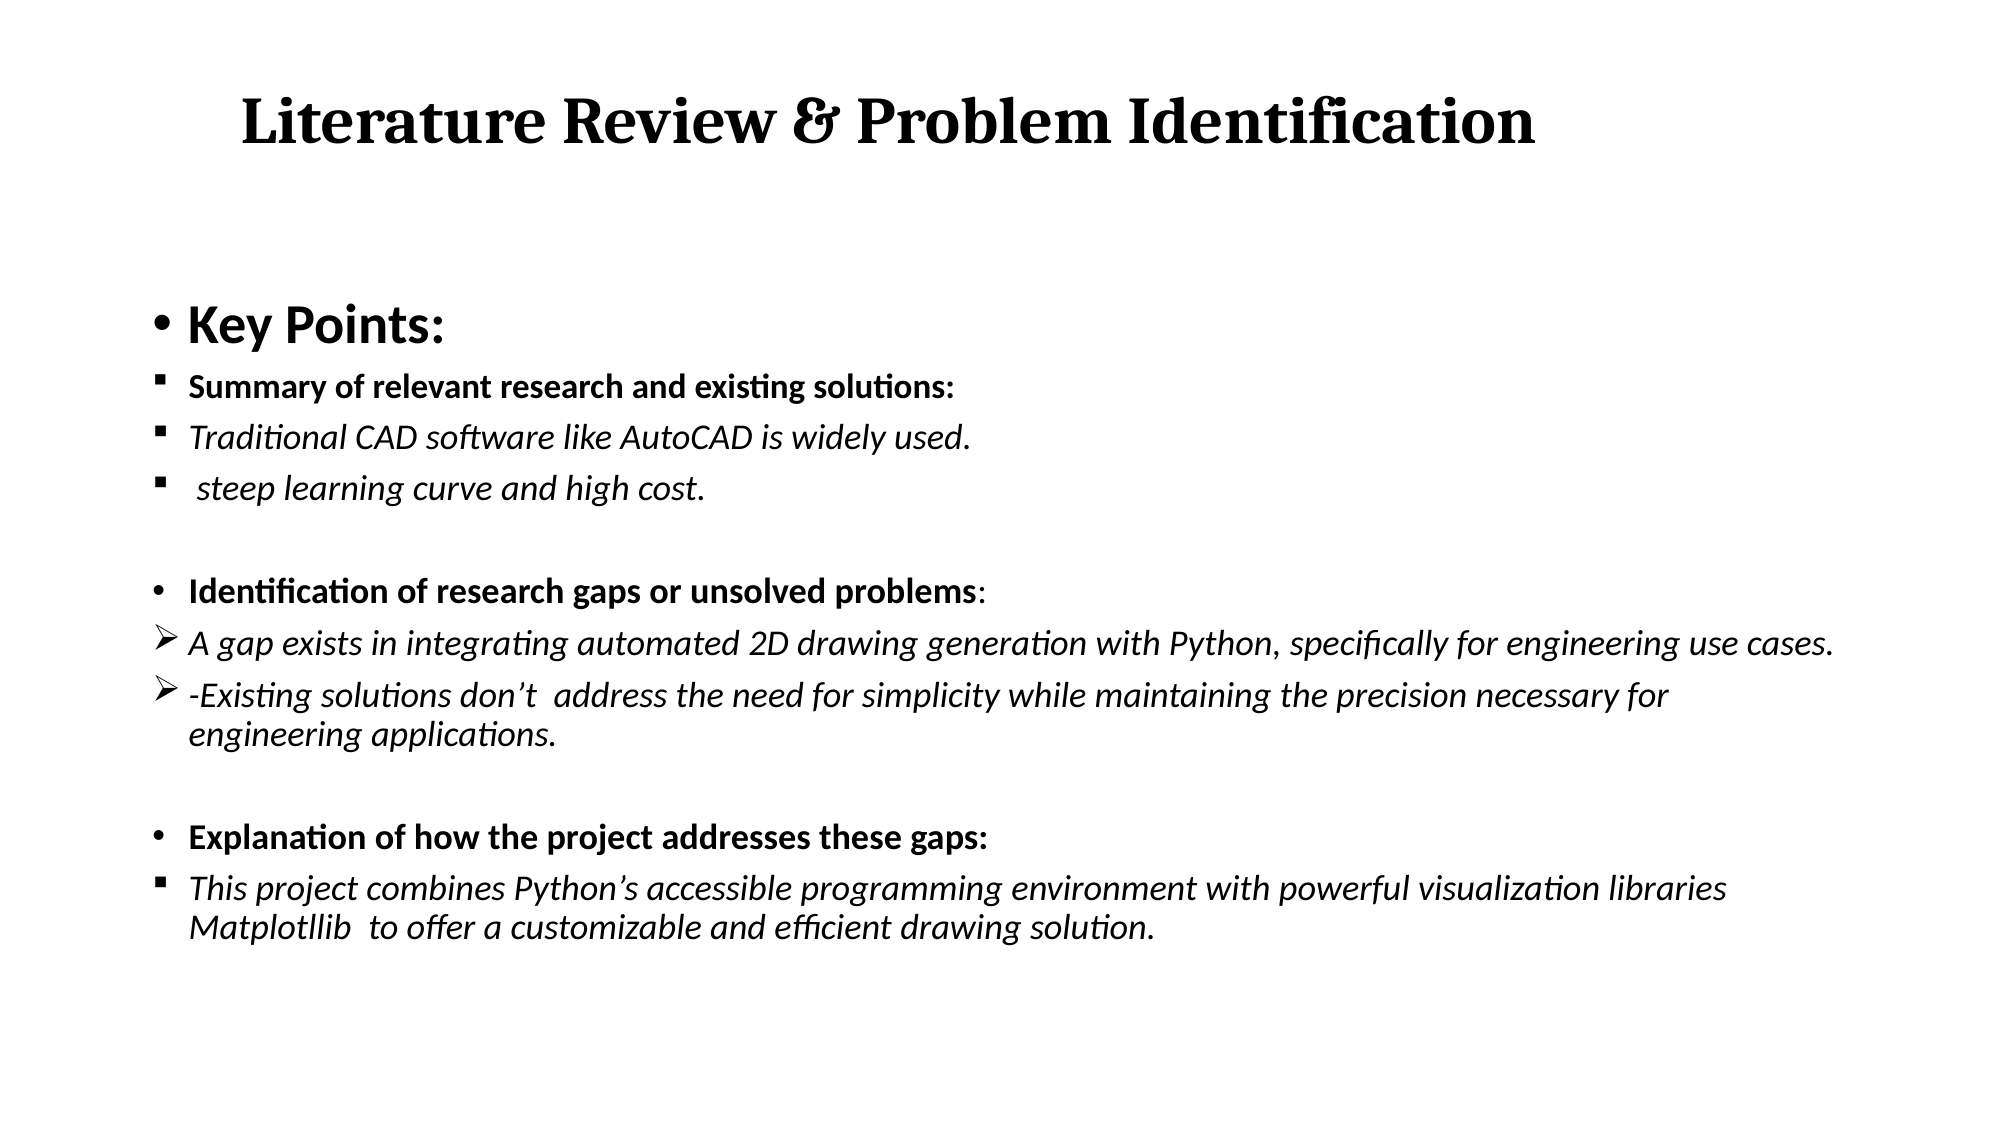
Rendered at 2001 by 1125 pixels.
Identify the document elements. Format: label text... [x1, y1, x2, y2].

list Key Points: Summary of relevant research and existing solutions: Traditional CAD software like AutoCAD is widely used. steep learning curve and high cost. Identification of research gaps or unsolved problems: A gap exists in integrating automated 2D drawing generation with Python, specifically for engineering use cases. -Existing solutions don’t address the need for simplicity while maintaining the precision necessary for engineering applications. Explanation of how the project addresses these gaps: This project combines Python’s accessible programming environment with powerful visualization libraries Matplotllib to offer a customizable and efficient drawing solution. [137, 287, 1863, 1002]
title Literature Review & Problem Identification [225, 59, 1863, 185]
